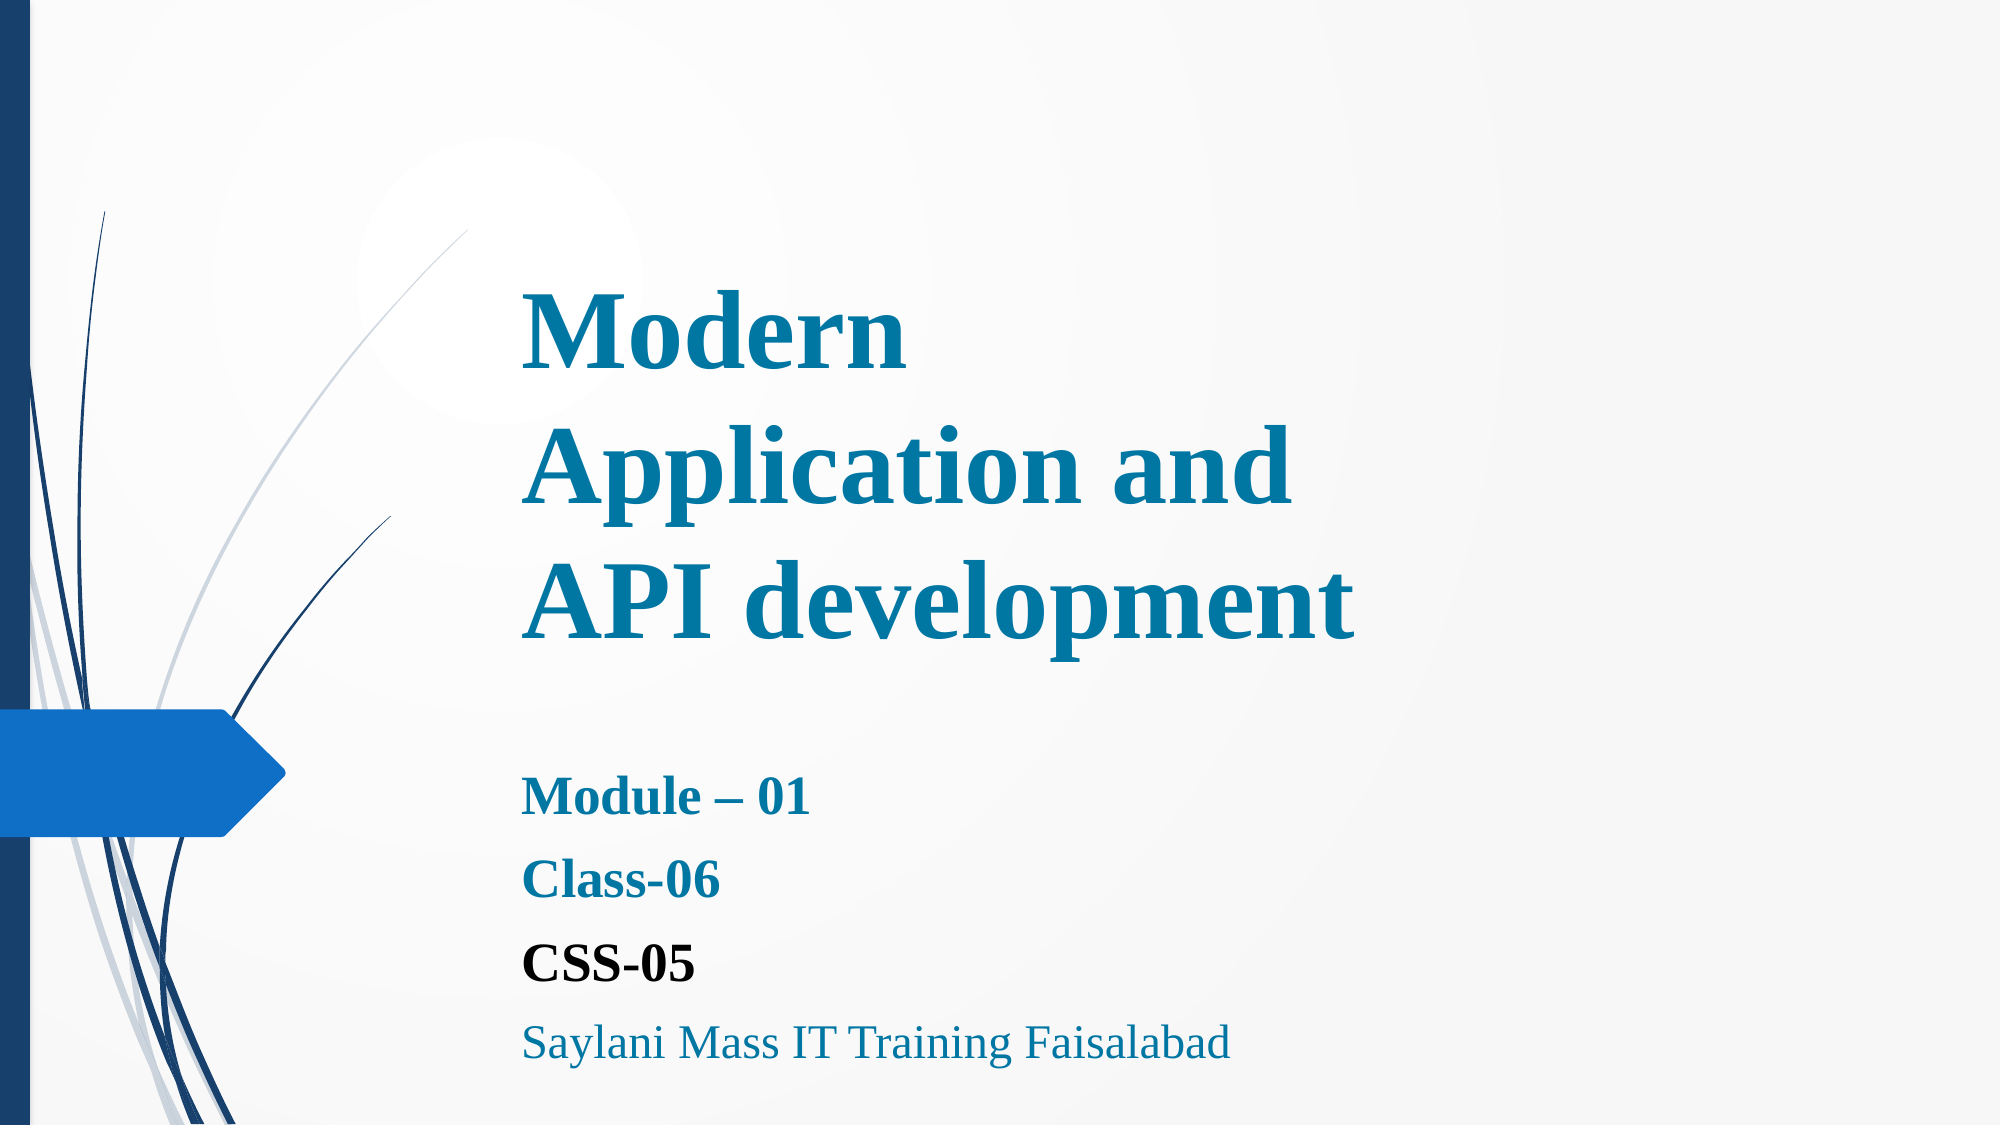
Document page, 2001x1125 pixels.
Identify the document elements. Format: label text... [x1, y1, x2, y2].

subtitle Module – 01 Class-06 CSS-05 Saylani Mass IT Training Faisalabad [505, 751, 1969, 1079]
title Modern Application and API development [505, 29, 1507, 751]
